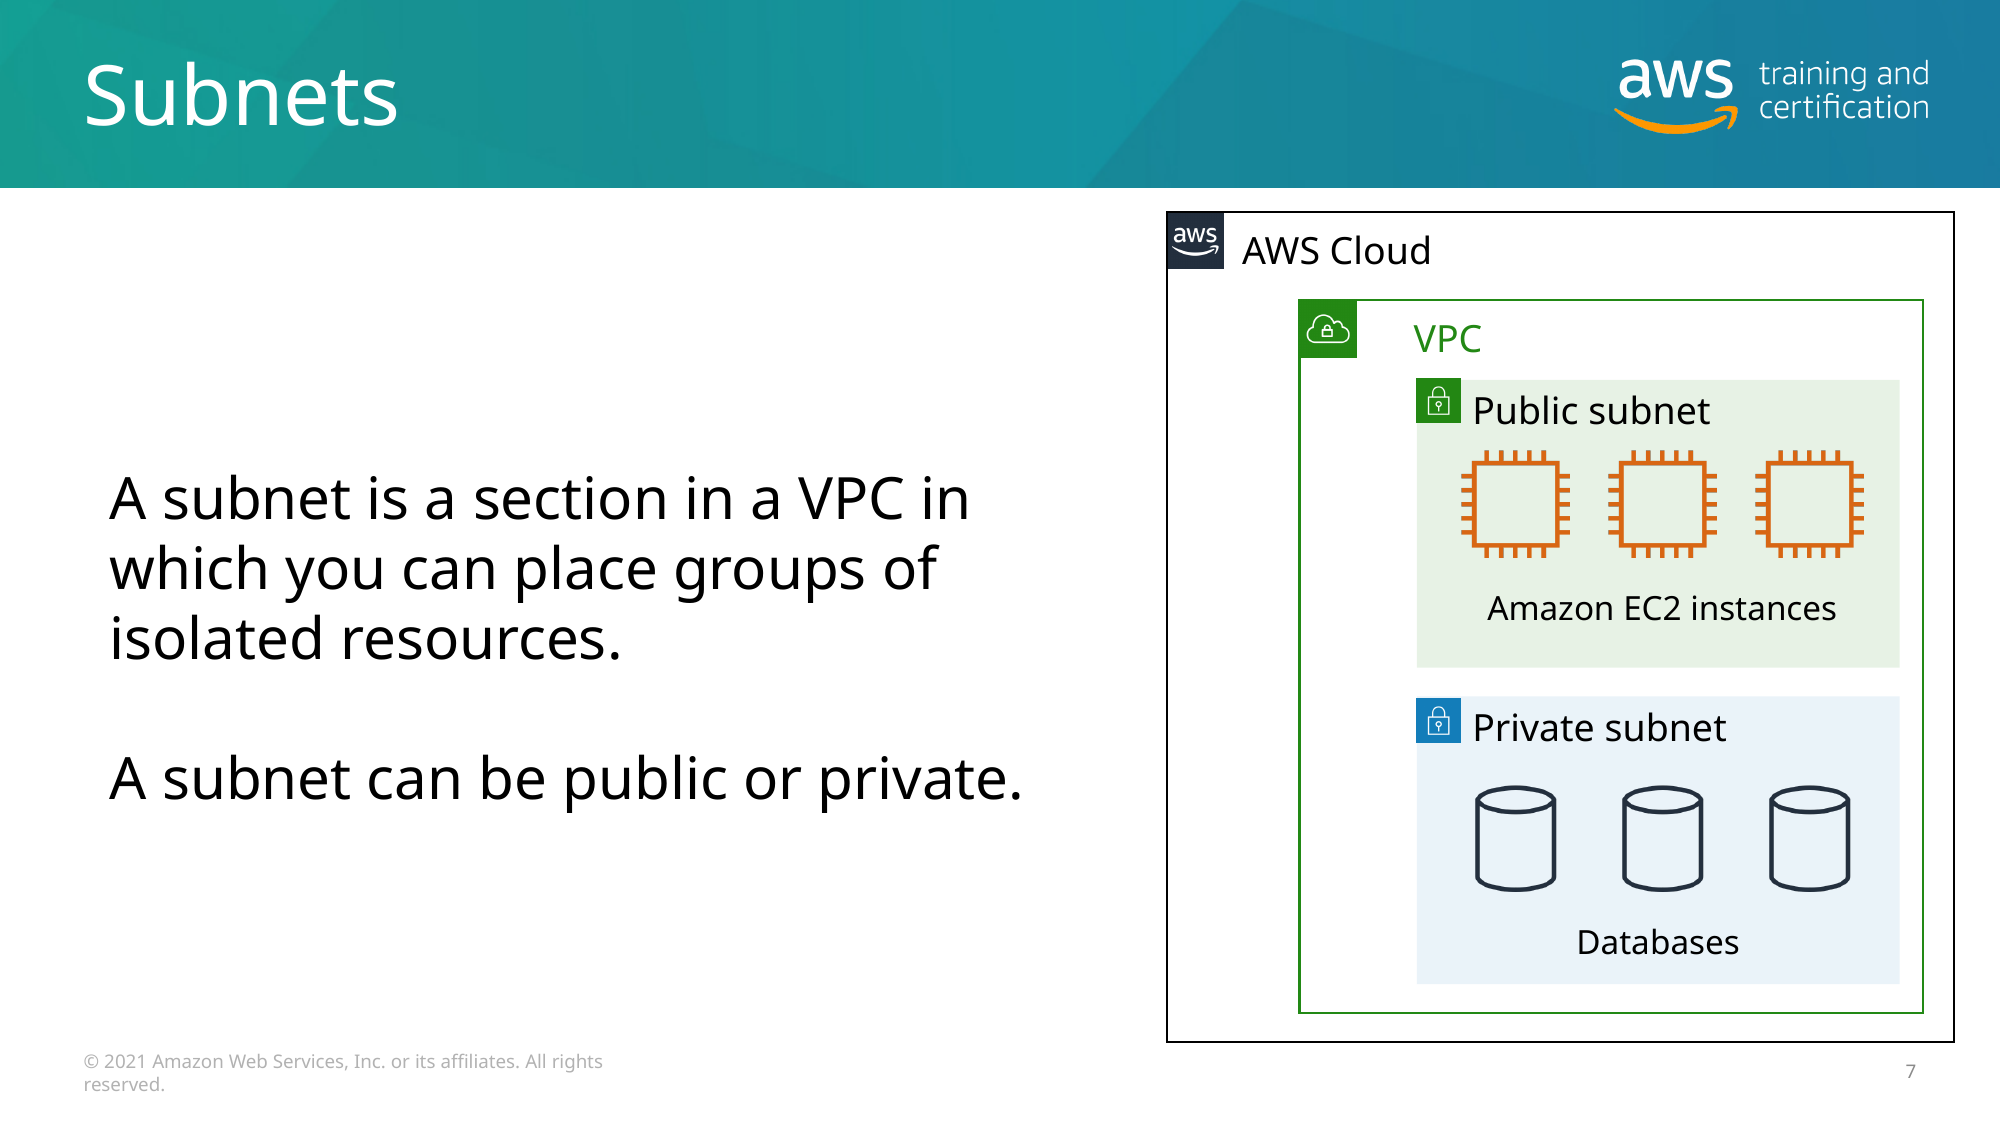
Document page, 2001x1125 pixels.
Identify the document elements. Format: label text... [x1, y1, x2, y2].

picture [1753, 448, 1866, 560]
picture [1606, 448, 1719, 560]
title Subnets [68, 59, 1551, 138]
text_box AWS Cloud [1166, 211, 1955, 1043]
picture [1416, 378, 1461, 423]
picture [1166, 211, 1224, 269]
picture [1299, 299, 1357, 358]
slide_number 7 [1481, 1042, 1932, 1103]
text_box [1416, 696, 1900, 985]
picture [1459, 448, 1572, 560]
picture [0, 0, 2000, 188]
text_box A subnet is a section in a VPC in which you can place groups of isolated resources. A subnet can be public or private. [94, 453, 1101, 819]
footer © 2021 Amazon Web Services, Inc. or its affiliates. All rights reserved. [68, 1042, 682, 1103]
